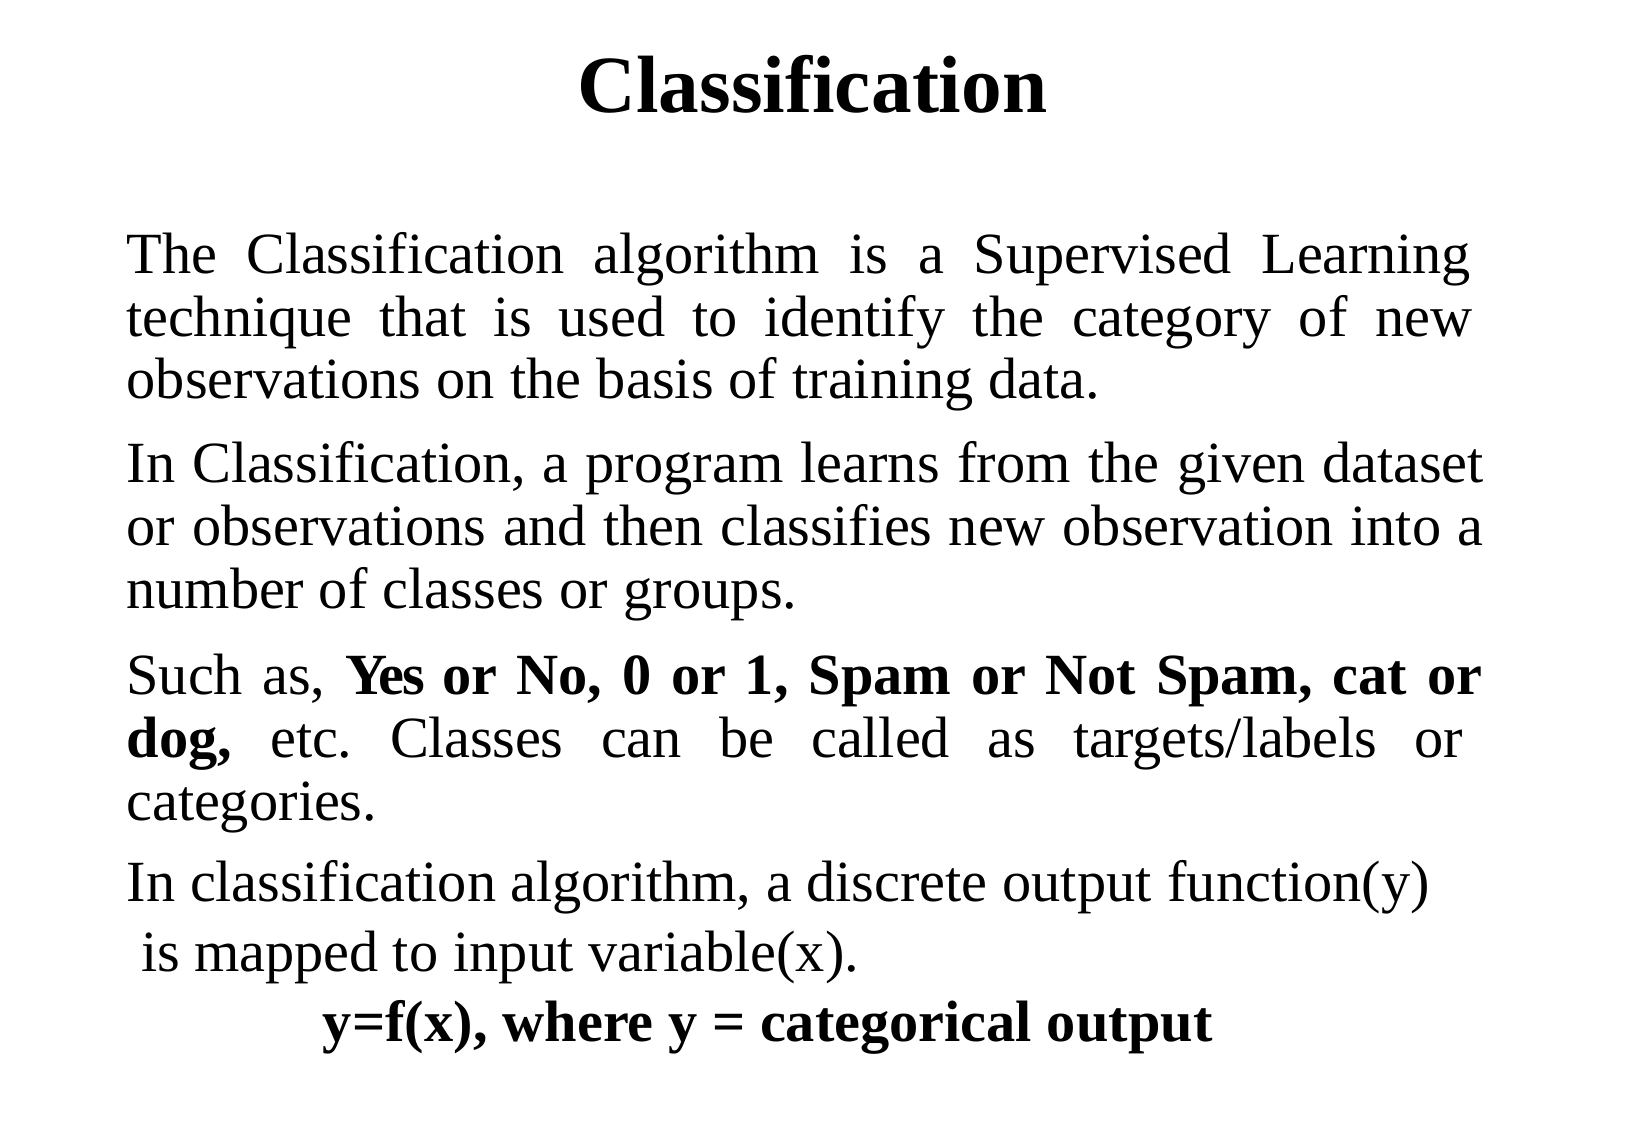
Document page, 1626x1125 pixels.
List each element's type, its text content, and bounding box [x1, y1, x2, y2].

text_box The Classification algorithm is a Supervised Learning technique that is used to identify the category of new observations on the basis of training data. In Classification, a program learns from the given dataset or observations and then classifies new observation into a number of classes or groups. Such as, Yes or No, 0 or 1, Spam or Not Spam, cat or dog, etc. Classes can be called as targets/labels or categories. In classification algorithm, a discrete output function(y) is mapped to input variable(x). y=f(x), where y = categorical output [124, 213, 1503, 1053]
title Classification [575, 29, 1050, 213]
